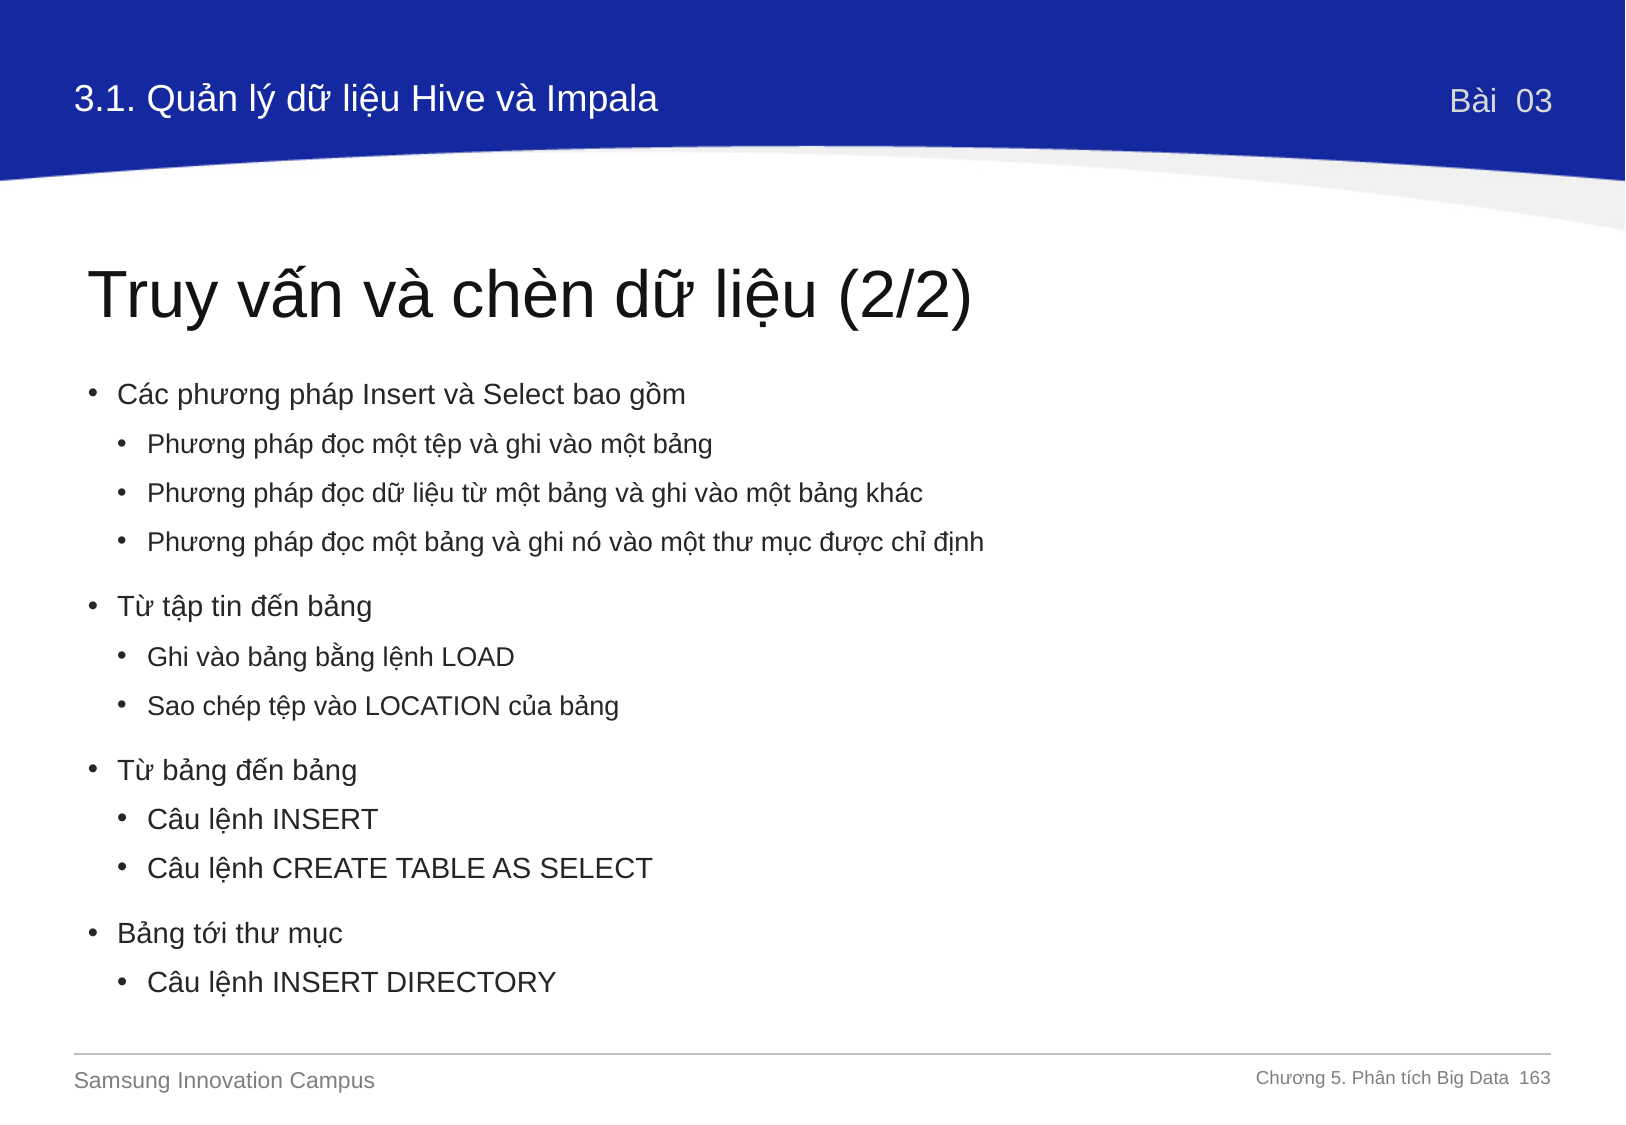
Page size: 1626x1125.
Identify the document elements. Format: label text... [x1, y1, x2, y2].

list 3.1. Quản lý dữ liệu Hive và Impala [73, 73, 1396, 119]
list Các phương pháp Insert và Select bao gồm Phương pháp đọc một tệp và ghi vào một bảng Phương pháp đọc dữ liệu từ một bảng và ghi vào một bảng khác Phương pháp đọc một bảng và ghi nó vào một thư mục được chỉ định Từ tập tin đến bảng Ghi vào bảng bằng lệnh LOAD Sao chép tệp vào LOCATION của bảng Từ bảng đến bảng Câu lệnh INSERT Câu lệnh CREATE TABLE AS SELECT Bảng tới thư mục Câu lệnh INSERT DIRECTORY [87, 365, 1531, 516]
picture [0, 0, 1625, 1125]
list Bài 03 [1423, 79, 1554, 120]
list Truy vấn và chèn dữ liệu (2/2) [87, 249, 1531, 331]
